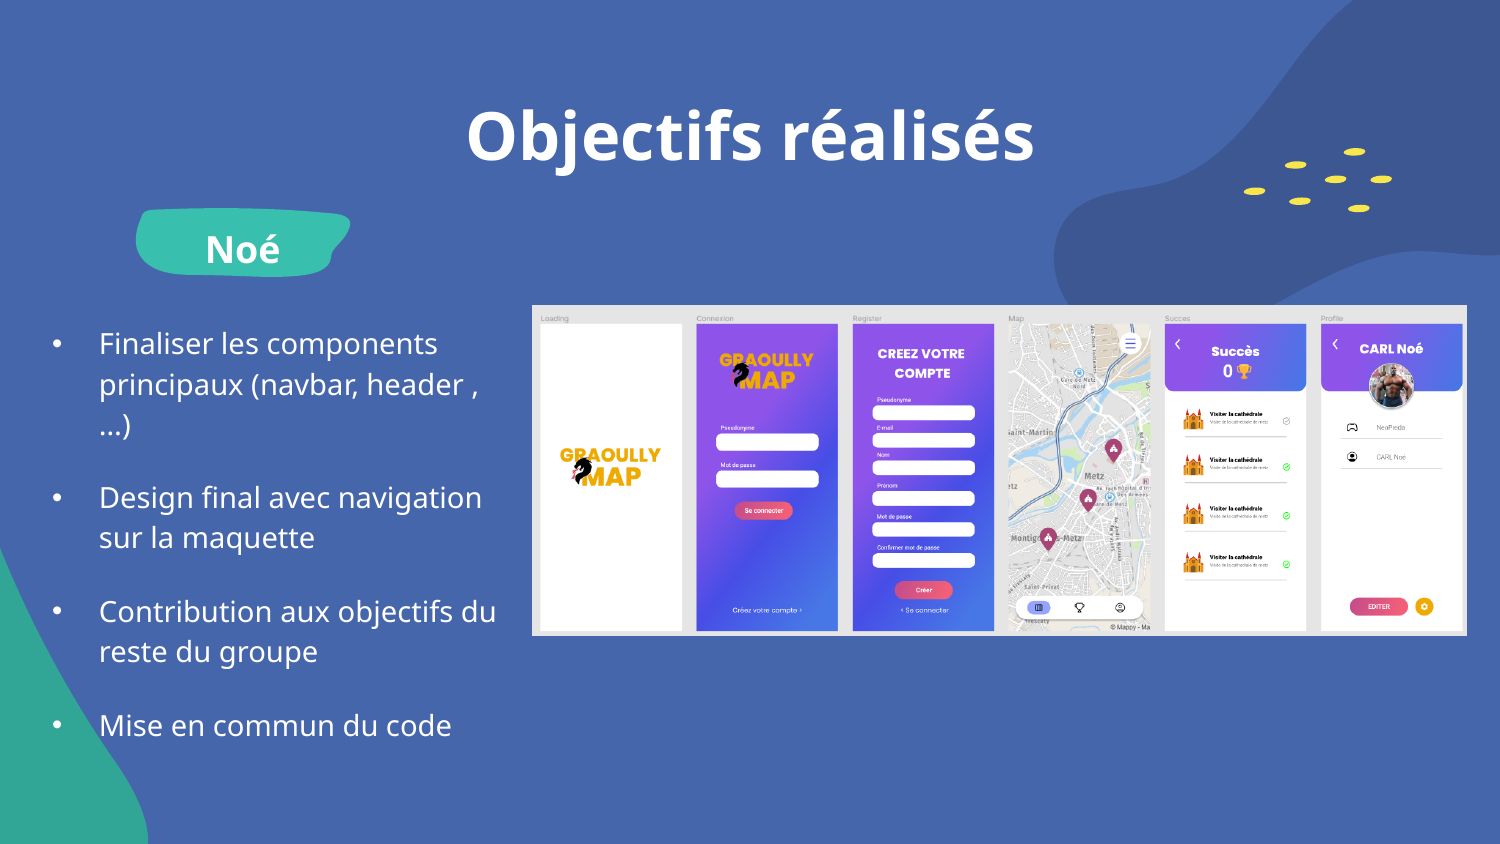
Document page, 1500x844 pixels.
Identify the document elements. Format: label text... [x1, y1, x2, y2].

text_box Finaliser les components principaux (navbar, header , …) Design final avec navigation sur la maquette Contribution aux objectifs du reste du groupe Mise en commun du code [37, 305, 533, 645]
title Objectifs réalisés [118, 88, 1384, 180]
subtitle Noé [71, 208, 414, 290]
picture [532, 305, 1467, 636]
